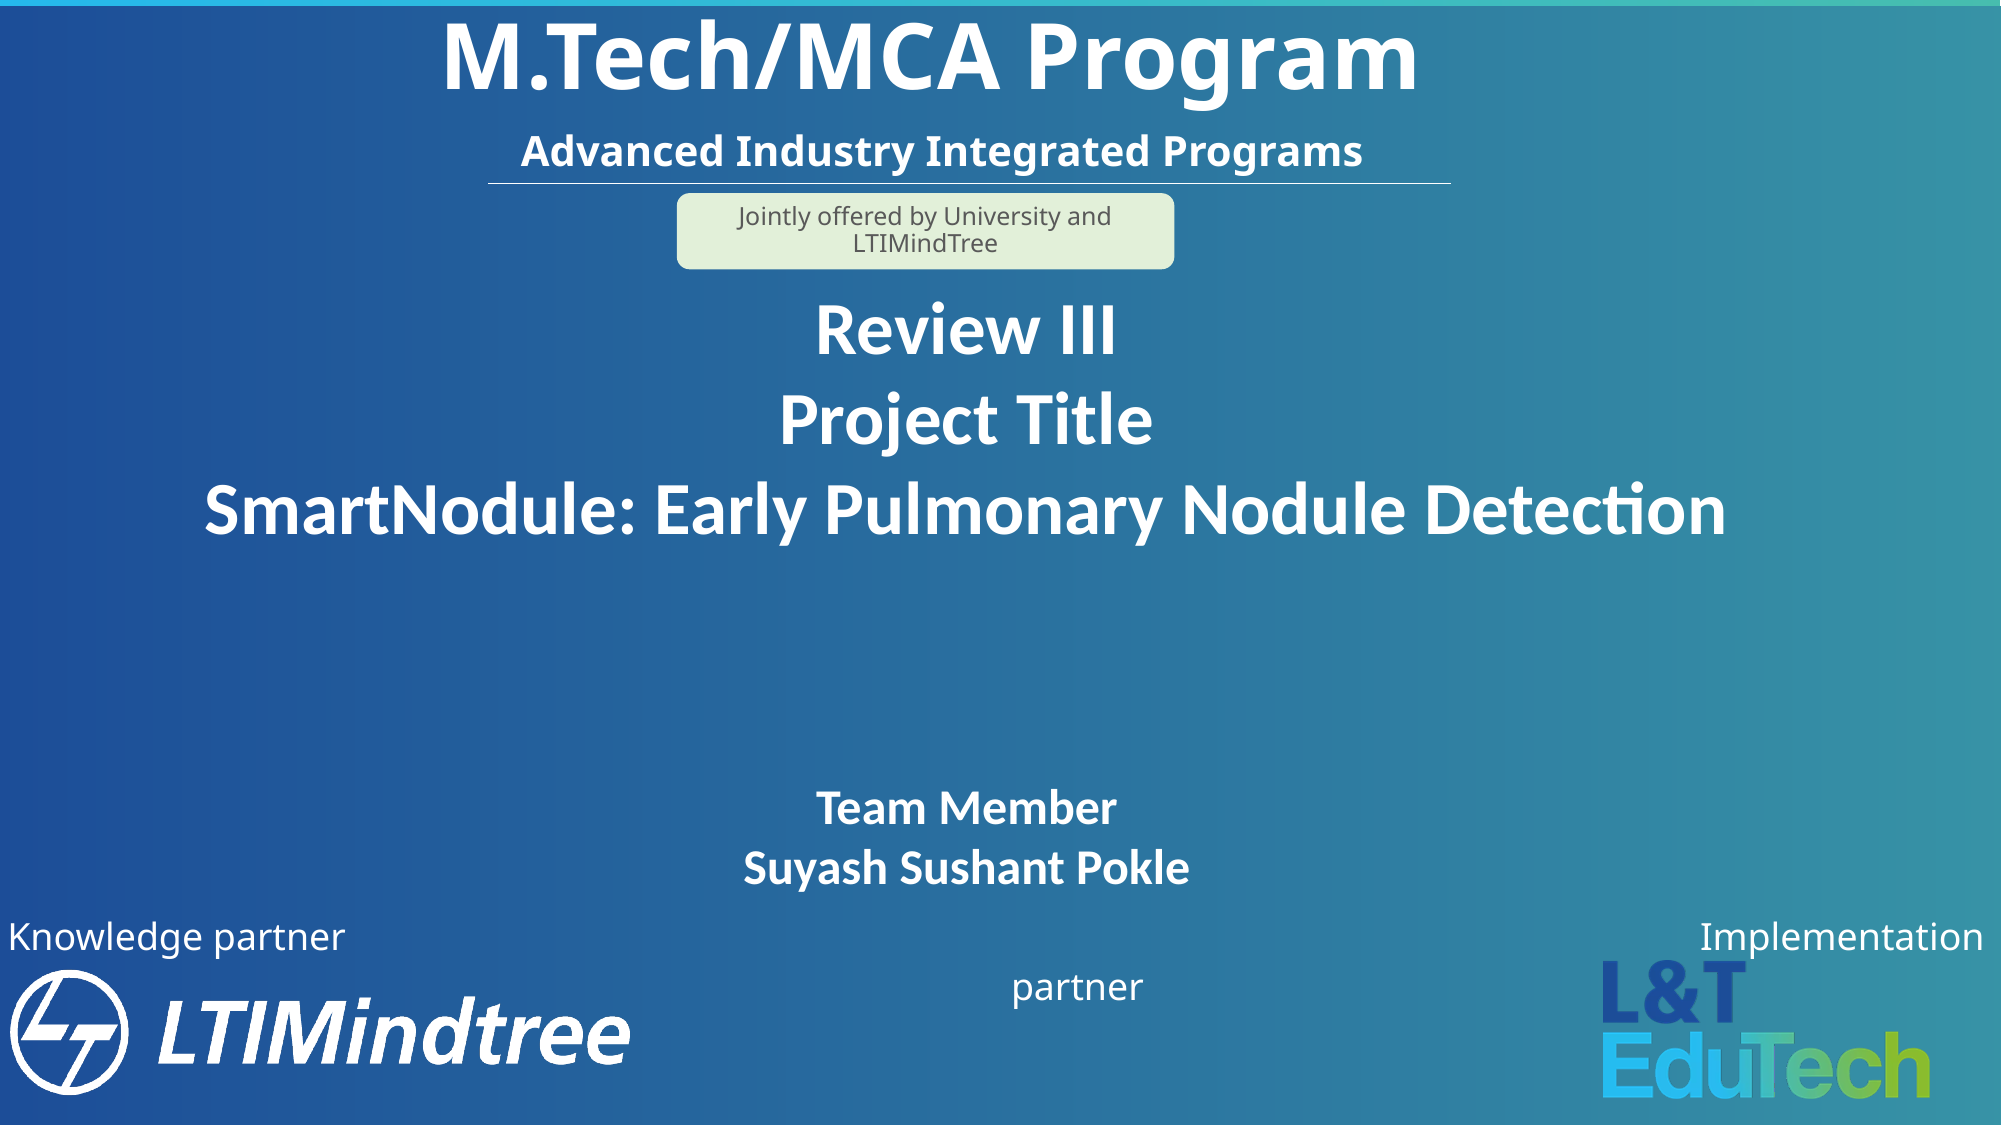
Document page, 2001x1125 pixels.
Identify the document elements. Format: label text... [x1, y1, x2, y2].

text_box Review III Project Title SmartNodule: Early Pulmonary Nodule Detection Team Member Suyash Sushant Pokle [29, 272, 1905, 902]
picture [0, 959, 638, 1102]
table_header Knowledge partner [0, 902, 996, 1125]
picture [1603, 959, 1930, 1099]
list M.Tech/MCA Program Advanced Industry Integrated Programs [375, 2, 1510, 177]
table_header Implementation partner [996, 902, 2000, 1125]
text_box [0, 5, 2000, 902]
text_box Jointly offered by University and LTIMindTree [676, 193, 1175, 270]
